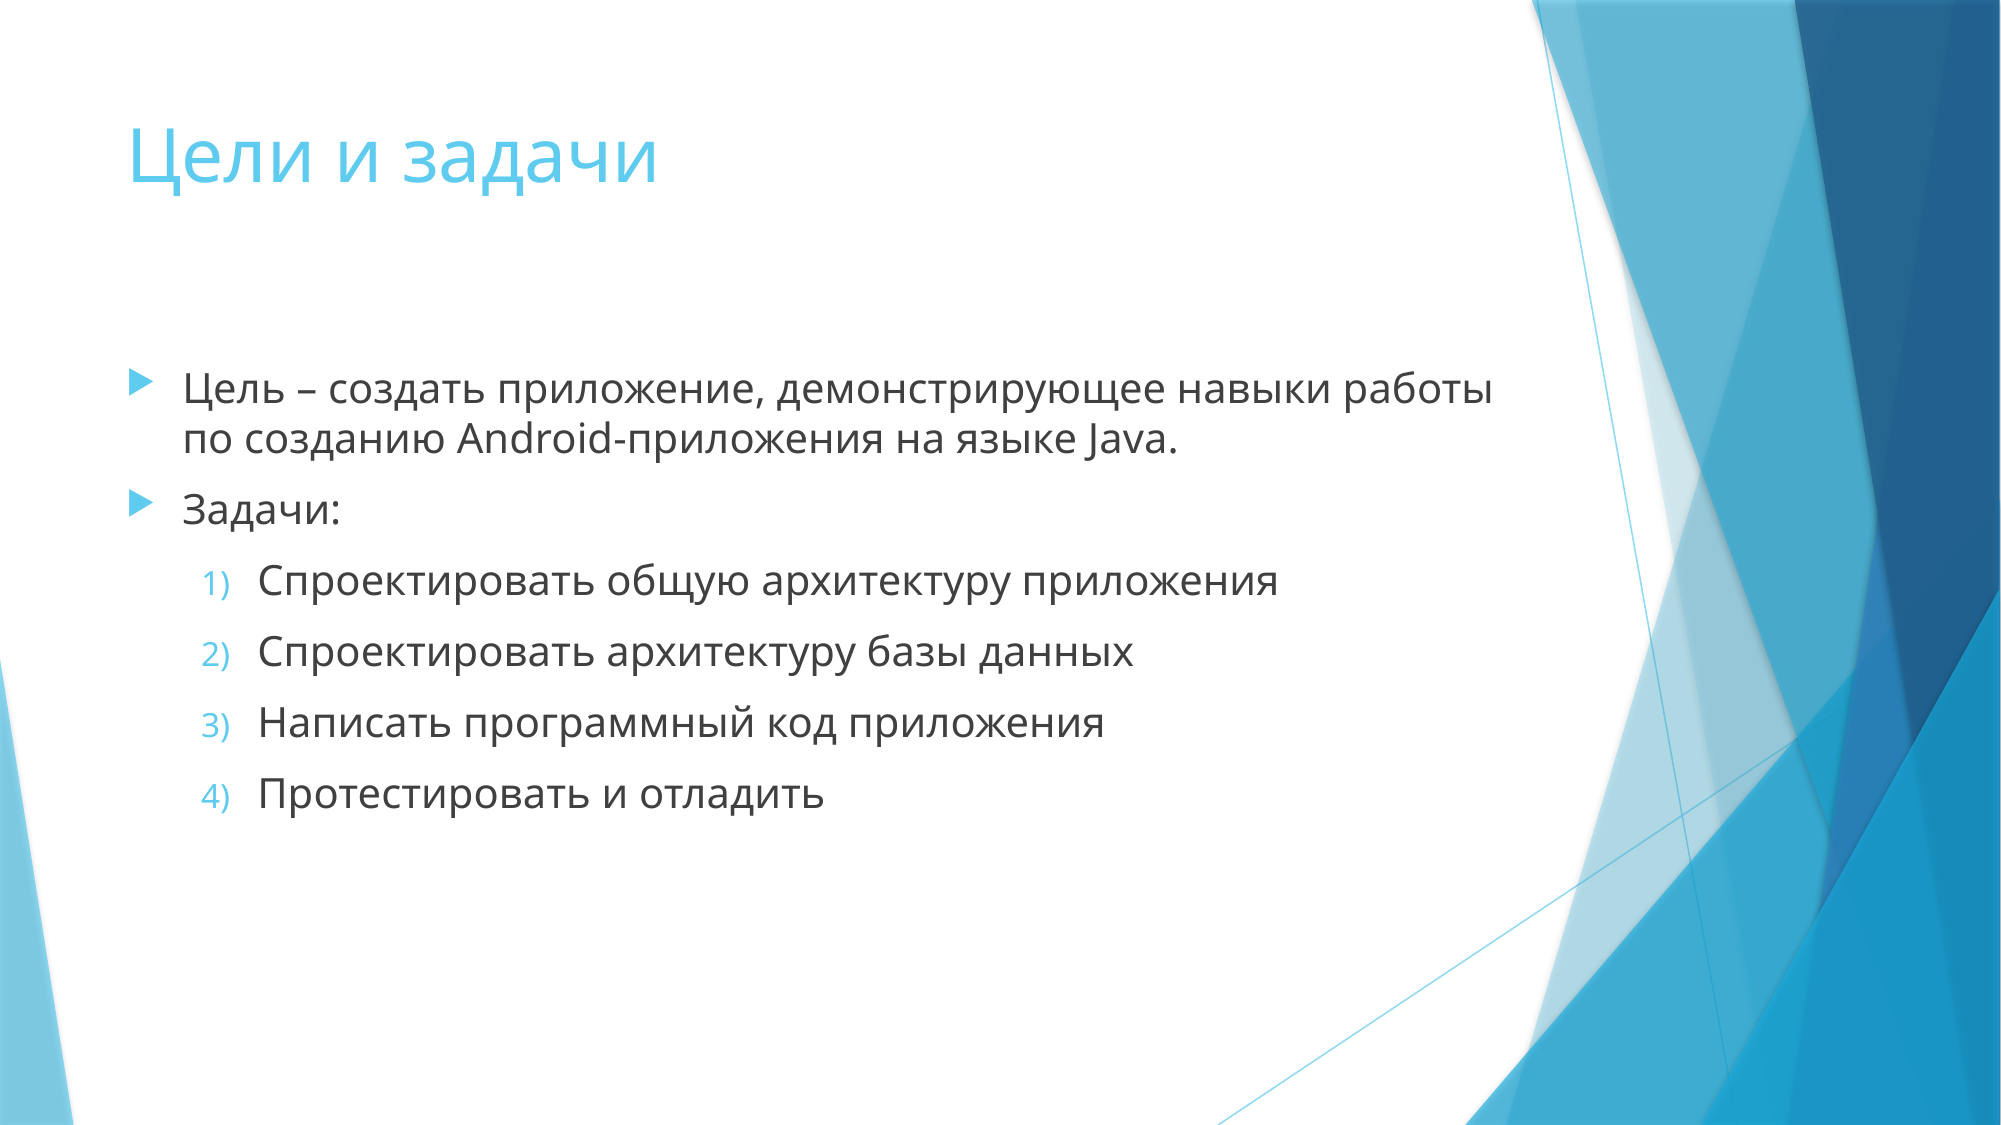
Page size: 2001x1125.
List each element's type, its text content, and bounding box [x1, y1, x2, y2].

title Цели и задачи [111, 99, 1522, 317]
list Цель – создать приложение, демонстрирующее навыки работы по созданию Android-приложения на языке Java. Задачи: Спроектировать общую архитектуру приложения Спроектировать архитектуру базы данных Написать программный код приложения Протестировать и отладить [111, 354, 1522, 992]
